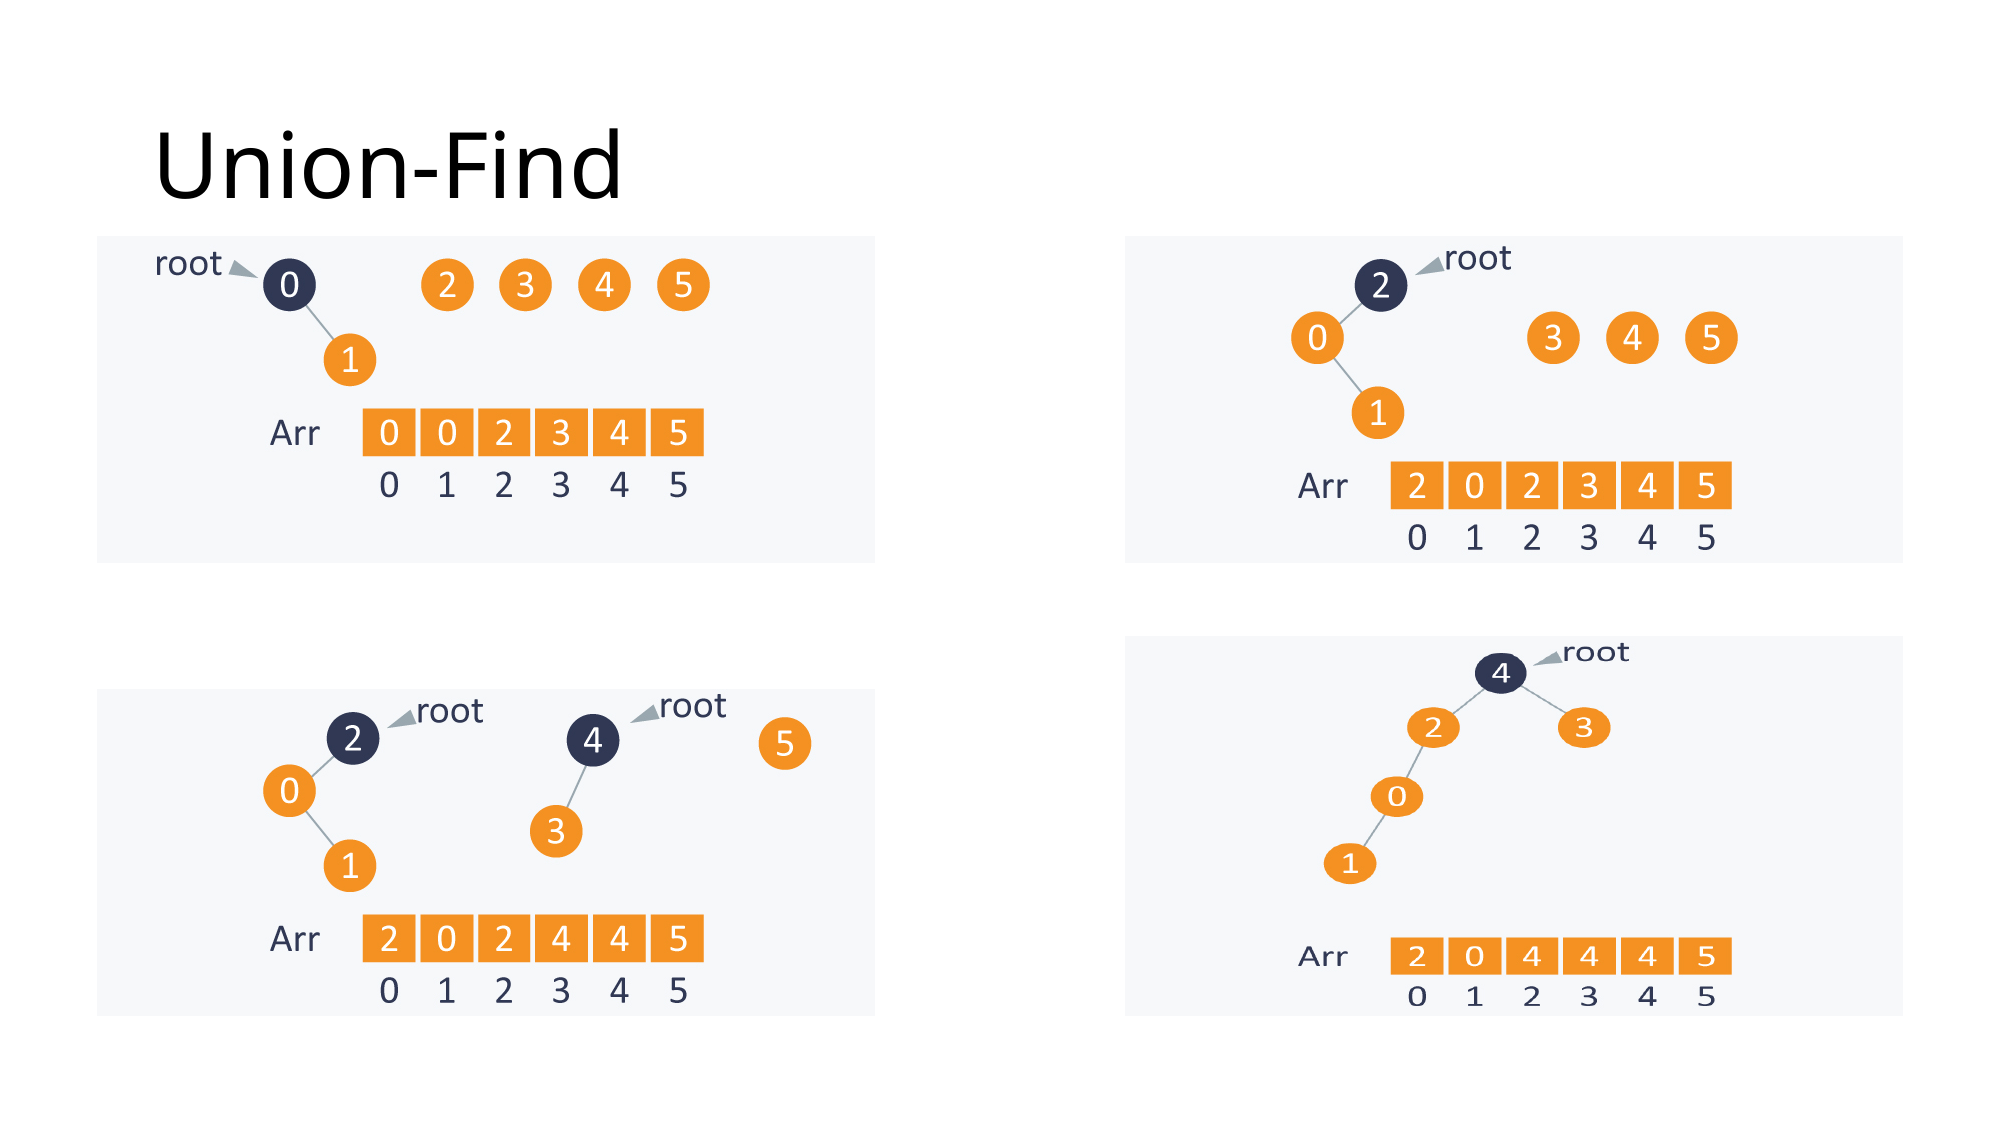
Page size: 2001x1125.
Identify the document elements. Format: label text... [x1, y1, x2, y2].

picture [1124, 236, 1903, 563]
picture [97, 689, 875, 1016]
title Union-Find [137, 59, 1863, 278]
picture [1124, 636, 1903, 1016]
picture [97, 236, 875, 563]
